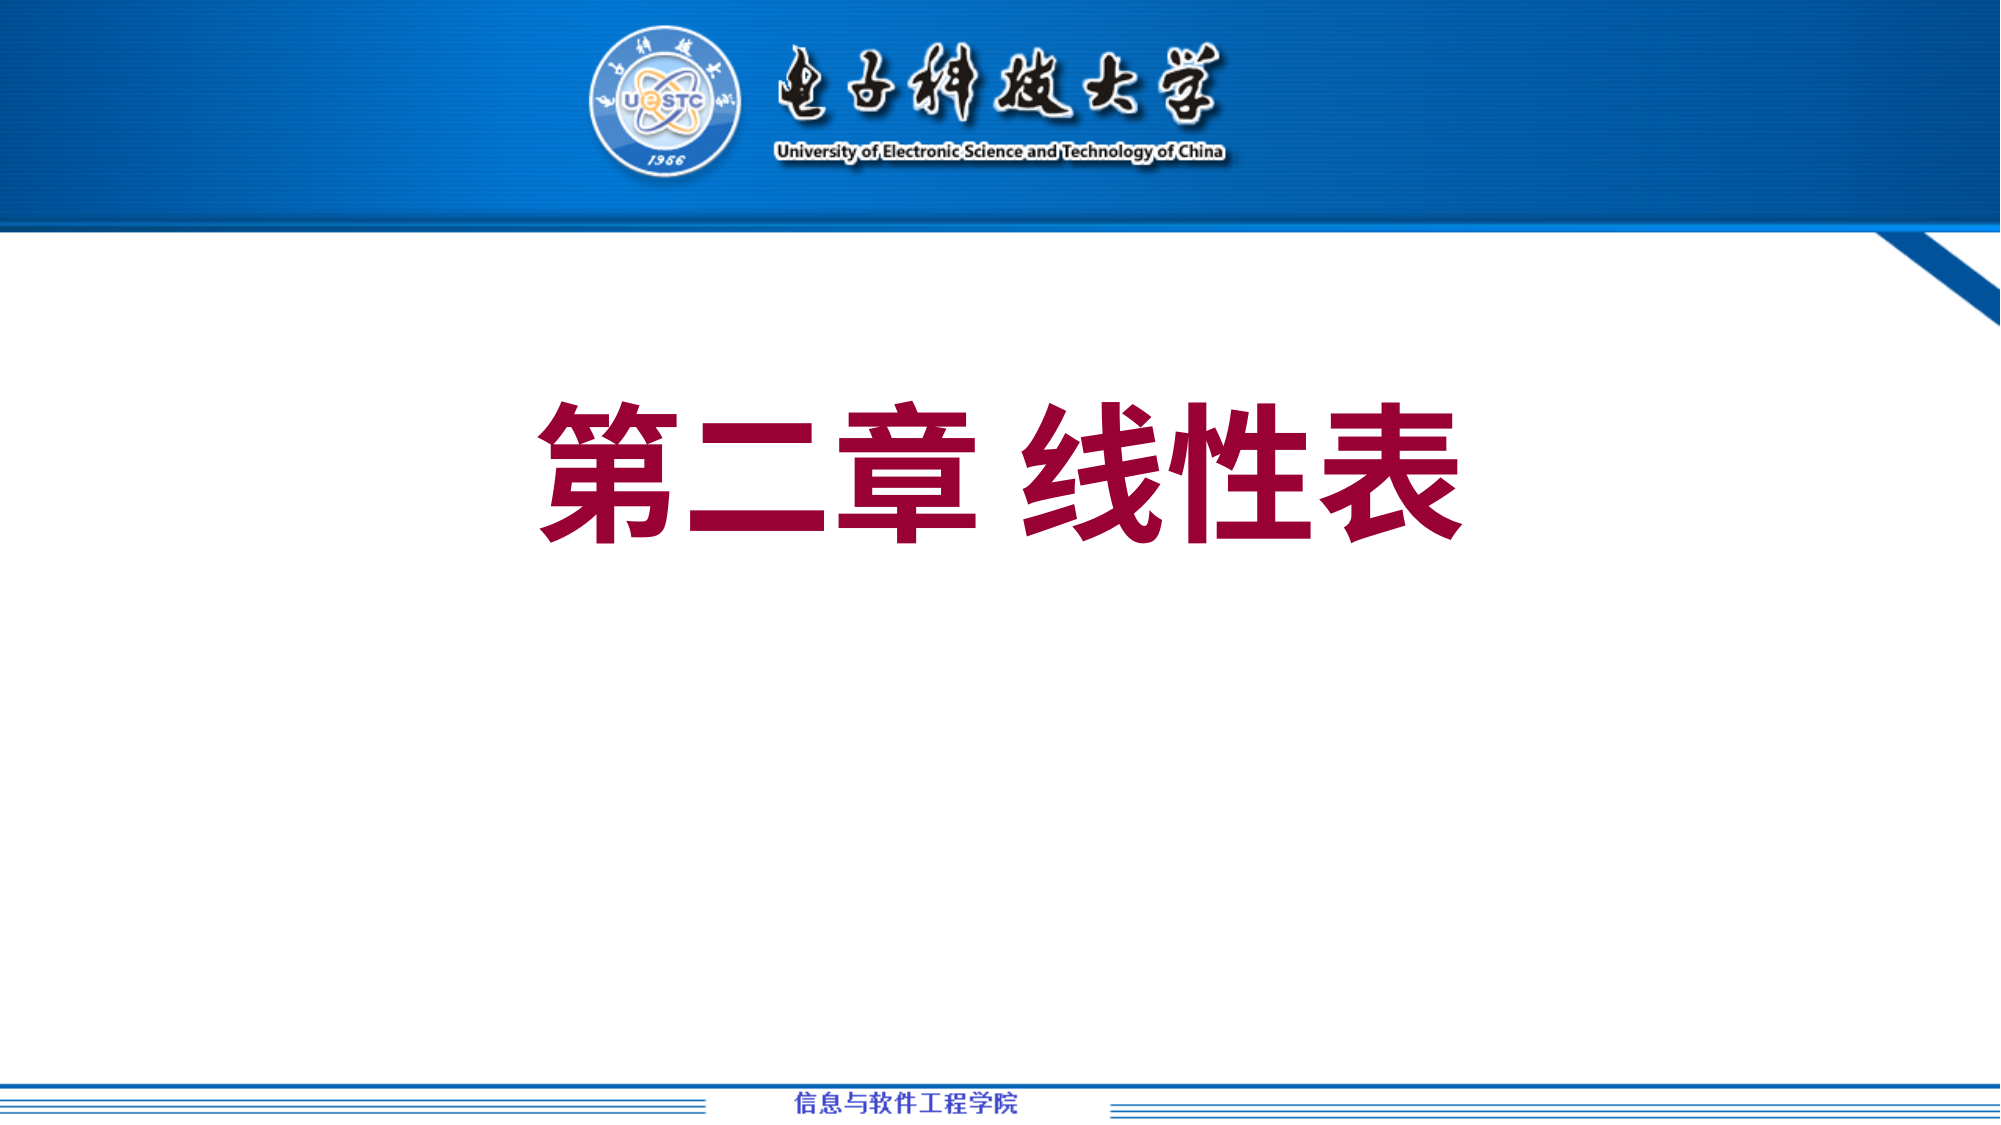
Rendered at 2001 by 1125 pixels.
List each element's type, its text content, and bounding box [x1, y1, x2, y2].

picture [0, 0, 2000, 1125]
title 第二章 线性表 [150, 349, 1850, 591]
